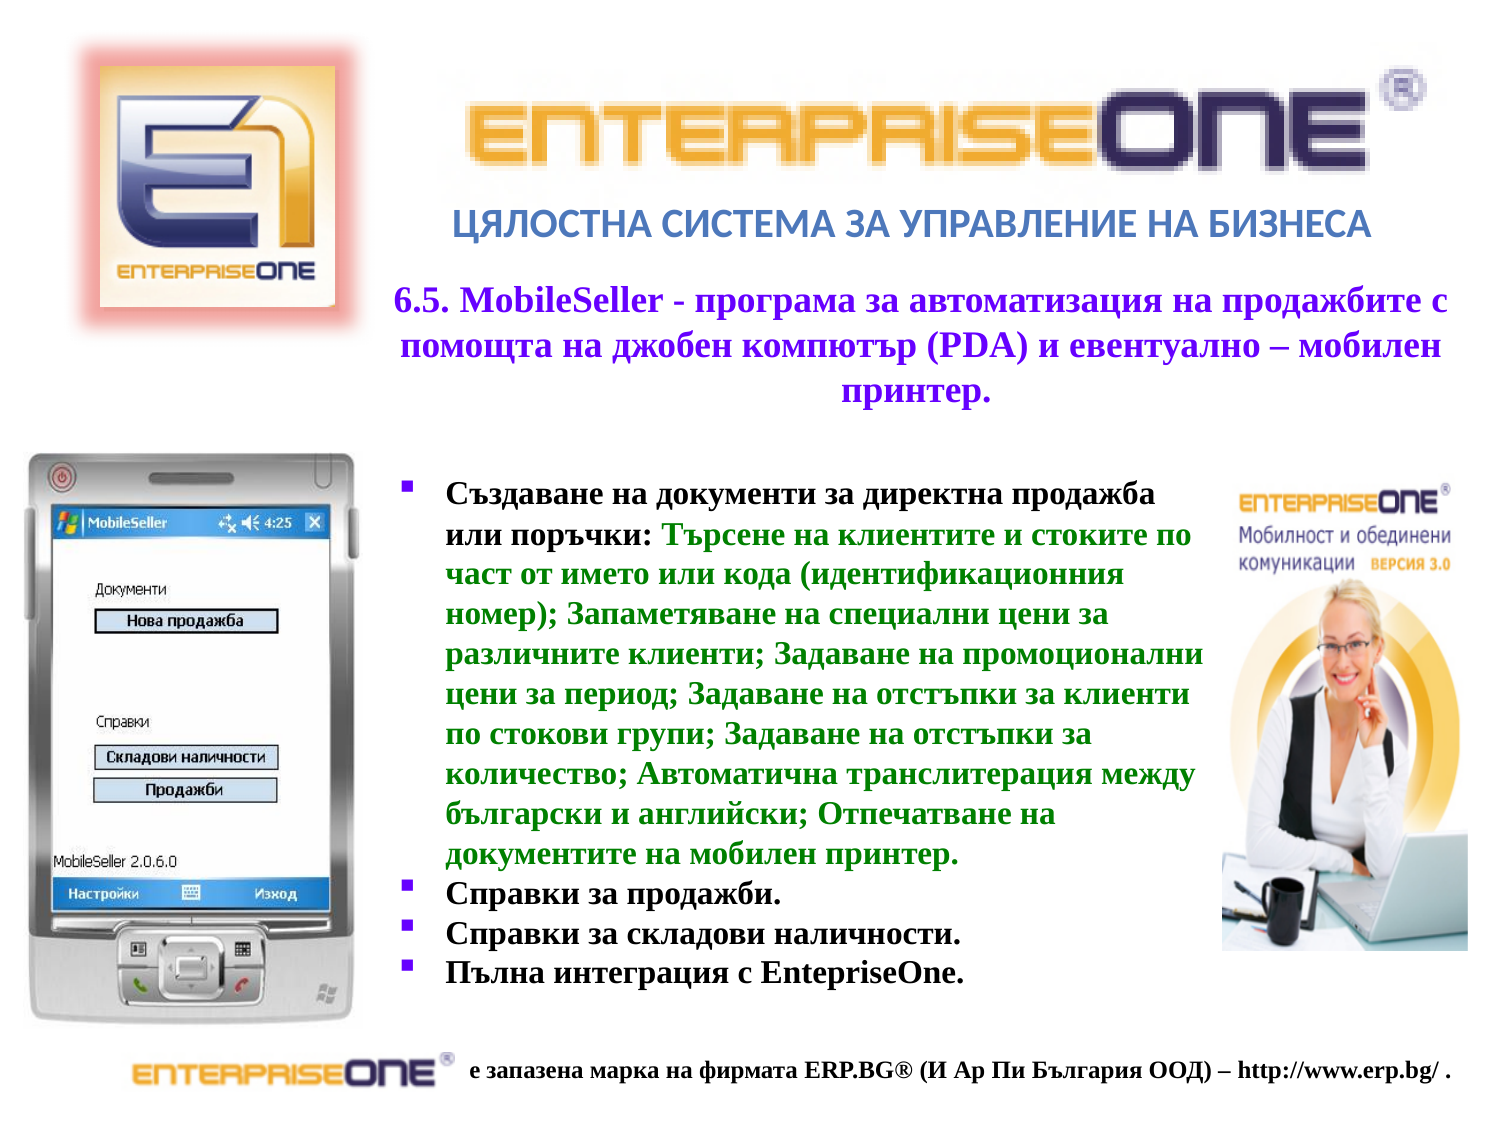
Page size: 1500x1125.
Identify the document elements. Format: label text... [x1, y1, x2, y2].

text_box 6.5. MobileSeller - програма за автоматизация на продажбите с помощта на джобен компютър (PDA) и евентуално – мобилен принтер. [371, 267, 1471, 418]
picture [437, 42, 1447, 209]
text_box ЦЯЛОСТНА СИСТЕМА ЗА УПРАВЛЕНИЕ НА БИЗНЕСА [437, 216, 1395, 254]
picture [14, 432, 373, 1036]
text_box Създаване на документи за директна продажба или поръчки: Търсене на клиентите и стоките по част от името или кода (идентификационния номер); Запаметяване на специални цени за различните клиенти; Задаване на промоционални цени за период; Задаване на отстъпки за клиенти по стокови групи; Задаване на отстъпки за количество; Автоматична транслитерация между български и английски; Отпечатване на документите на мобилен принтер. Справки за продажби. Справки за складови наличности. Пълна интеграция с EntepriseOne. [383, 464, 1223, 998]
picture [1222, 464, 1471, 951]
picture [100, 66, 335, 308]
picture [119, 1052, 455, 1092]
text_box е запазена марка на фирмата ERP.BG® (И Ар Пи България ООД) – http://www.erp.bg/ . [454, 1046, 1471, 1091]
